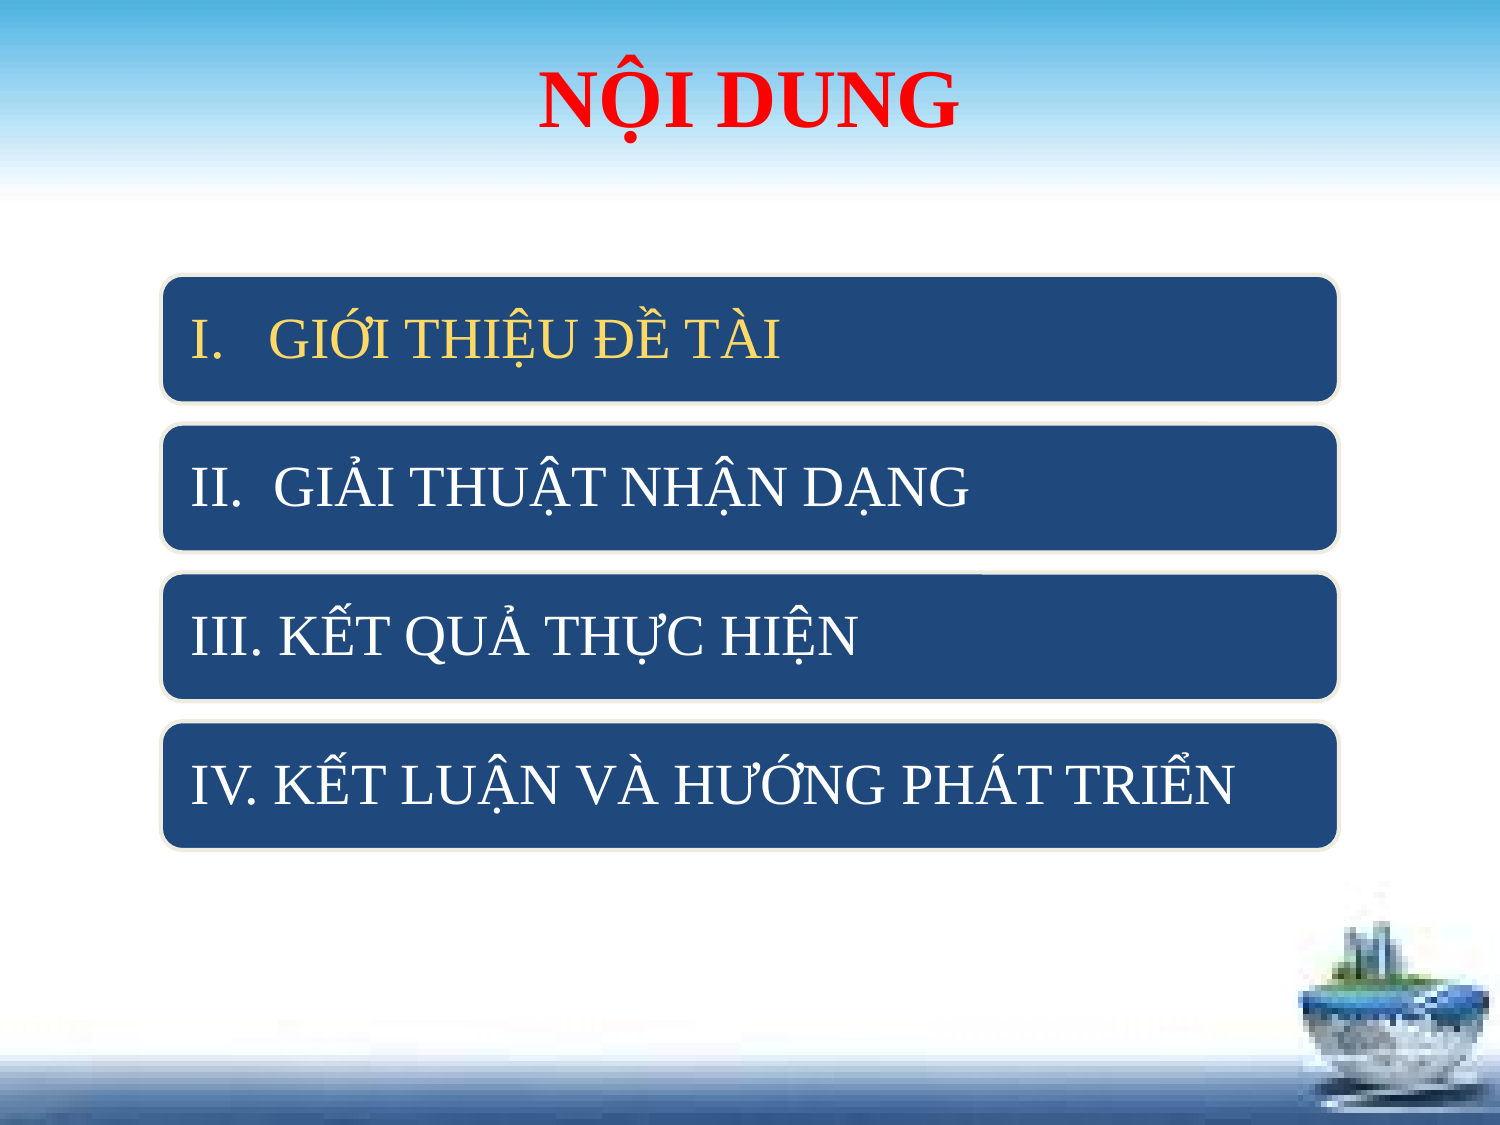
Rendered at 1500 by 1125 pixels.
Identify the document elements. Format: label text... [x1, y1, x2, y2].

text_box IV. KẾT LUẬN VÀ HƯỚNG PHÁT TRIỂN [158, 719, 1342, 853]
text_box I. GIỚI THIỆU ĐỀ TÀI [158, 272, 1342, 406]
text_box NỘI DUNG [479, 36, 1021, 152]
text_box III. KẾT QUẢ THỰC HIỆN [158, 570, 1342, 704]
text_box II. GIẢI THUẬT NHẬN DẠNG [158, 421, 1342, 555]
picture [0, 0, 1500, 1125]
